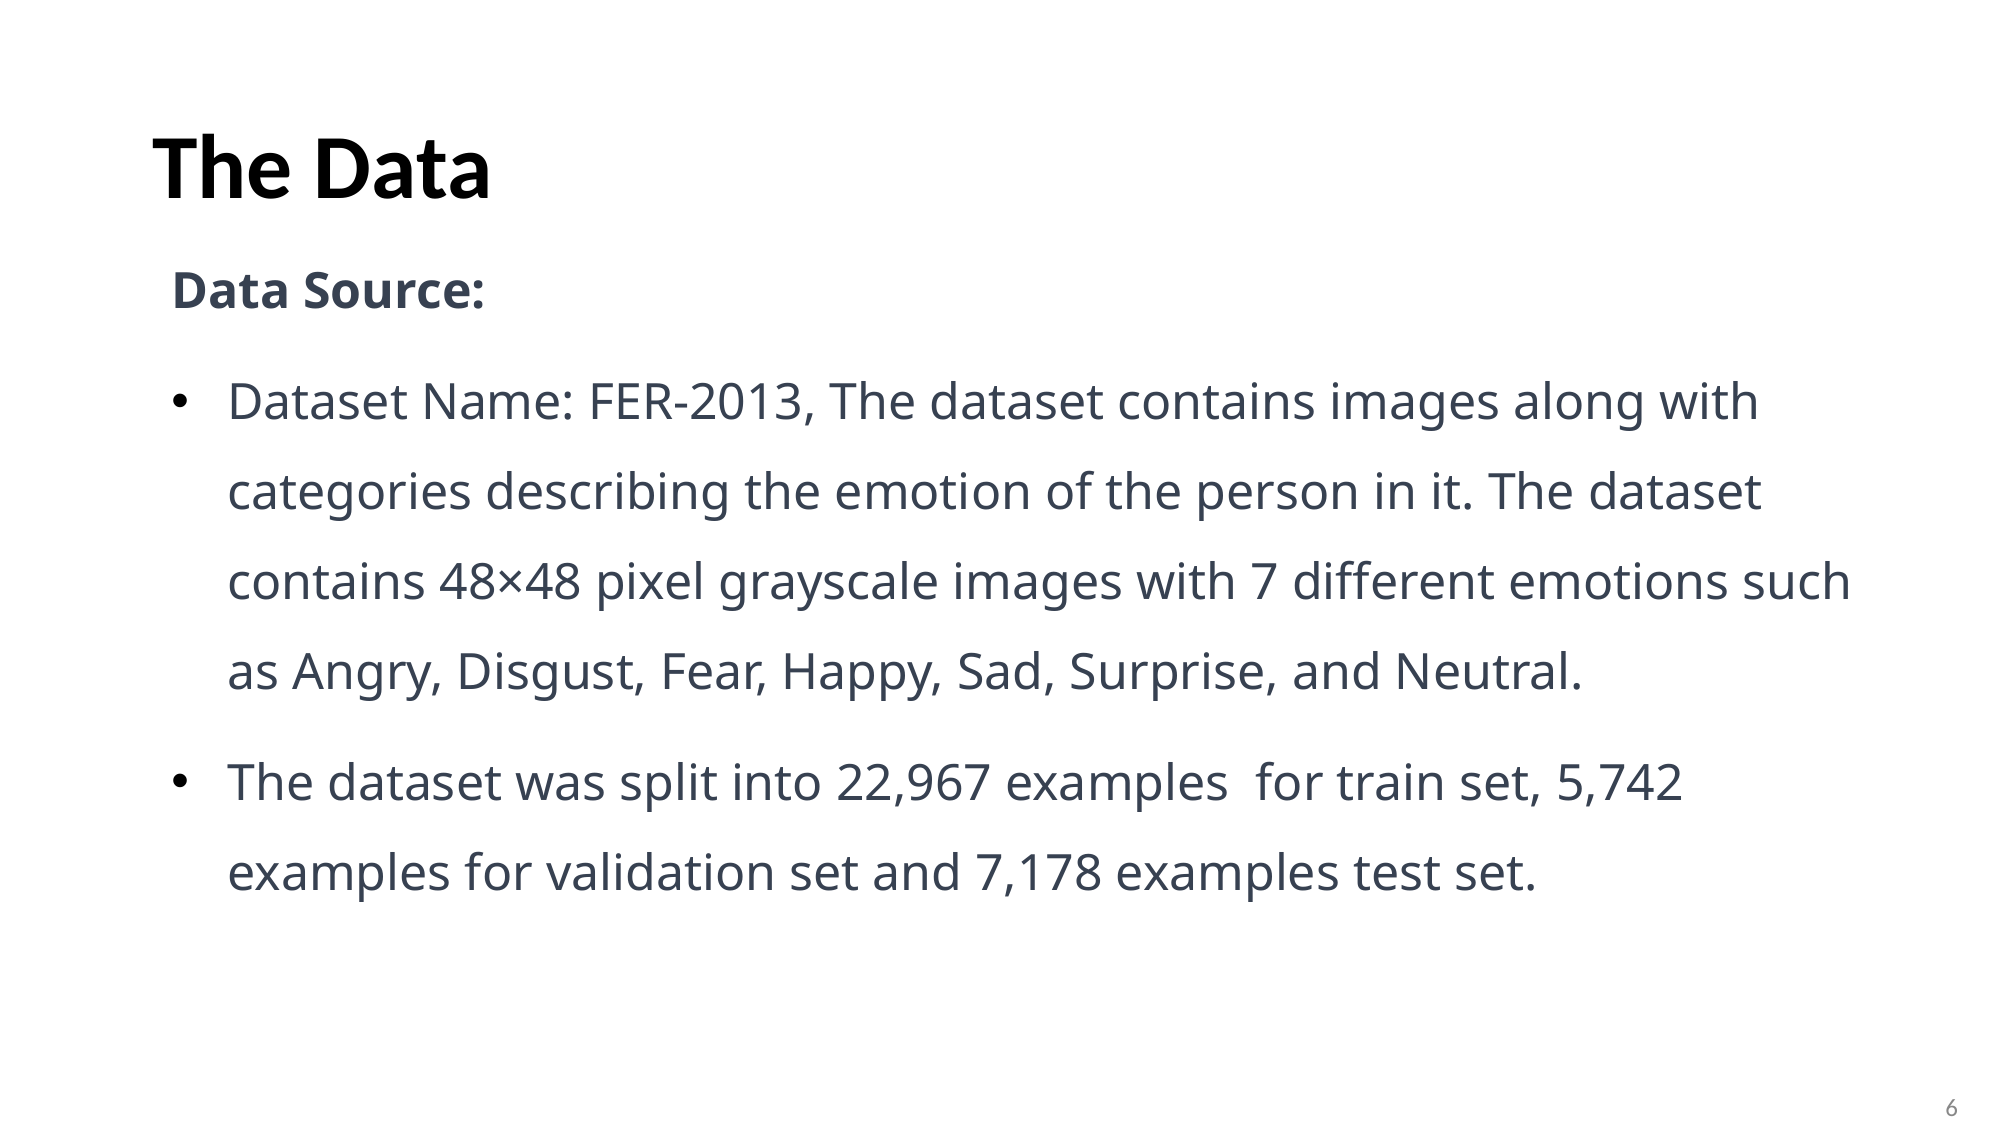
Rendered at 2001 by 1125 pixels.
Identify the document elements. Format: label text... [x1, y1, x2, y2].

slide_number 6 [1523, 1076, 1974, 1125]
list Data Source: Dataset Name: FER-2013, The dataset contains images along with categories describing the emotion of the person in it. The dataset contains 48×48 pixel grayscale images with 7 different emotions such as Angry, Disgust, Fear, Happy, Sad, Surprise, and Neutral. The dataset was split into 22,967 examples for train set, 5,742 examples for validation set and 7,178 examples test set. [137, 257, 1927, 1089]
title The Data [137, 59, 1863, 257]
